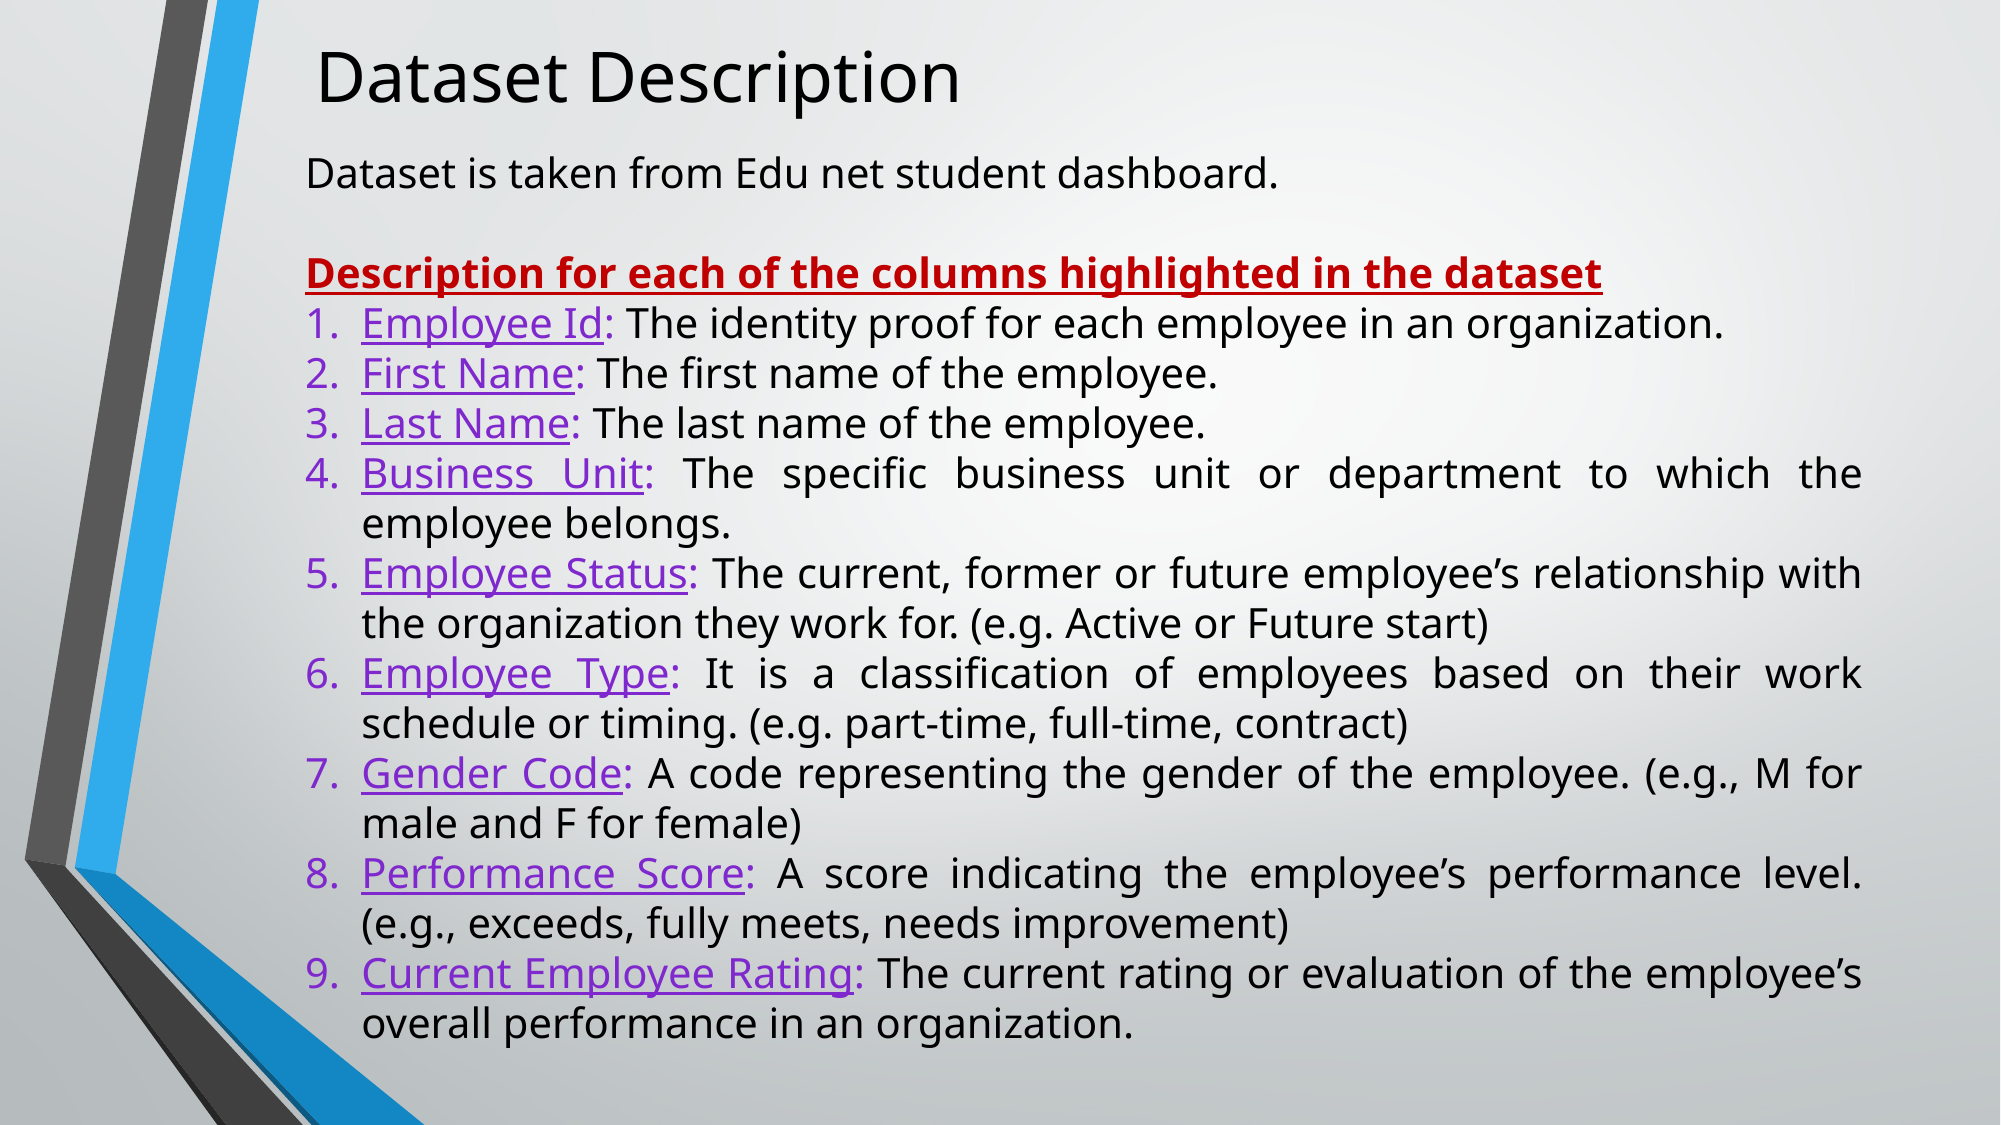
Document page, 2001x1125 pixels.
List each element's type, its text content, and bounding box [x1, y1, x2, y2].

title Dataset Description [291, 24, 988, 125]
text_box Dataset is taken from Edu net student dashboard. Description for each of the columns highlighted in the dataset Employee Id: The identity proof for each employee in an organization. First Name: The first name of the employee. Last Name: The last name of the employee. Business Unit: The specific business unit or department to which the employee belongs. Employee Status: The current, former or future employee’s relationship with the organization they work for. (e.g. Active or Future start) Employee Type: It is a classification of employees based on their work schedule or timing. (e.g. part-time, full-time, contract) Gender Code: A code representing the gender of the employee. (e.g., M for male and F for female) Performance Score: A score indicating the employee’s performance level. (e.g., exceeds, fully meets, needs improvement) Current Employee Rating: The current rating or evaluation of the employee’s overall performance in an organization. [290, 139, 1878, 1125]
